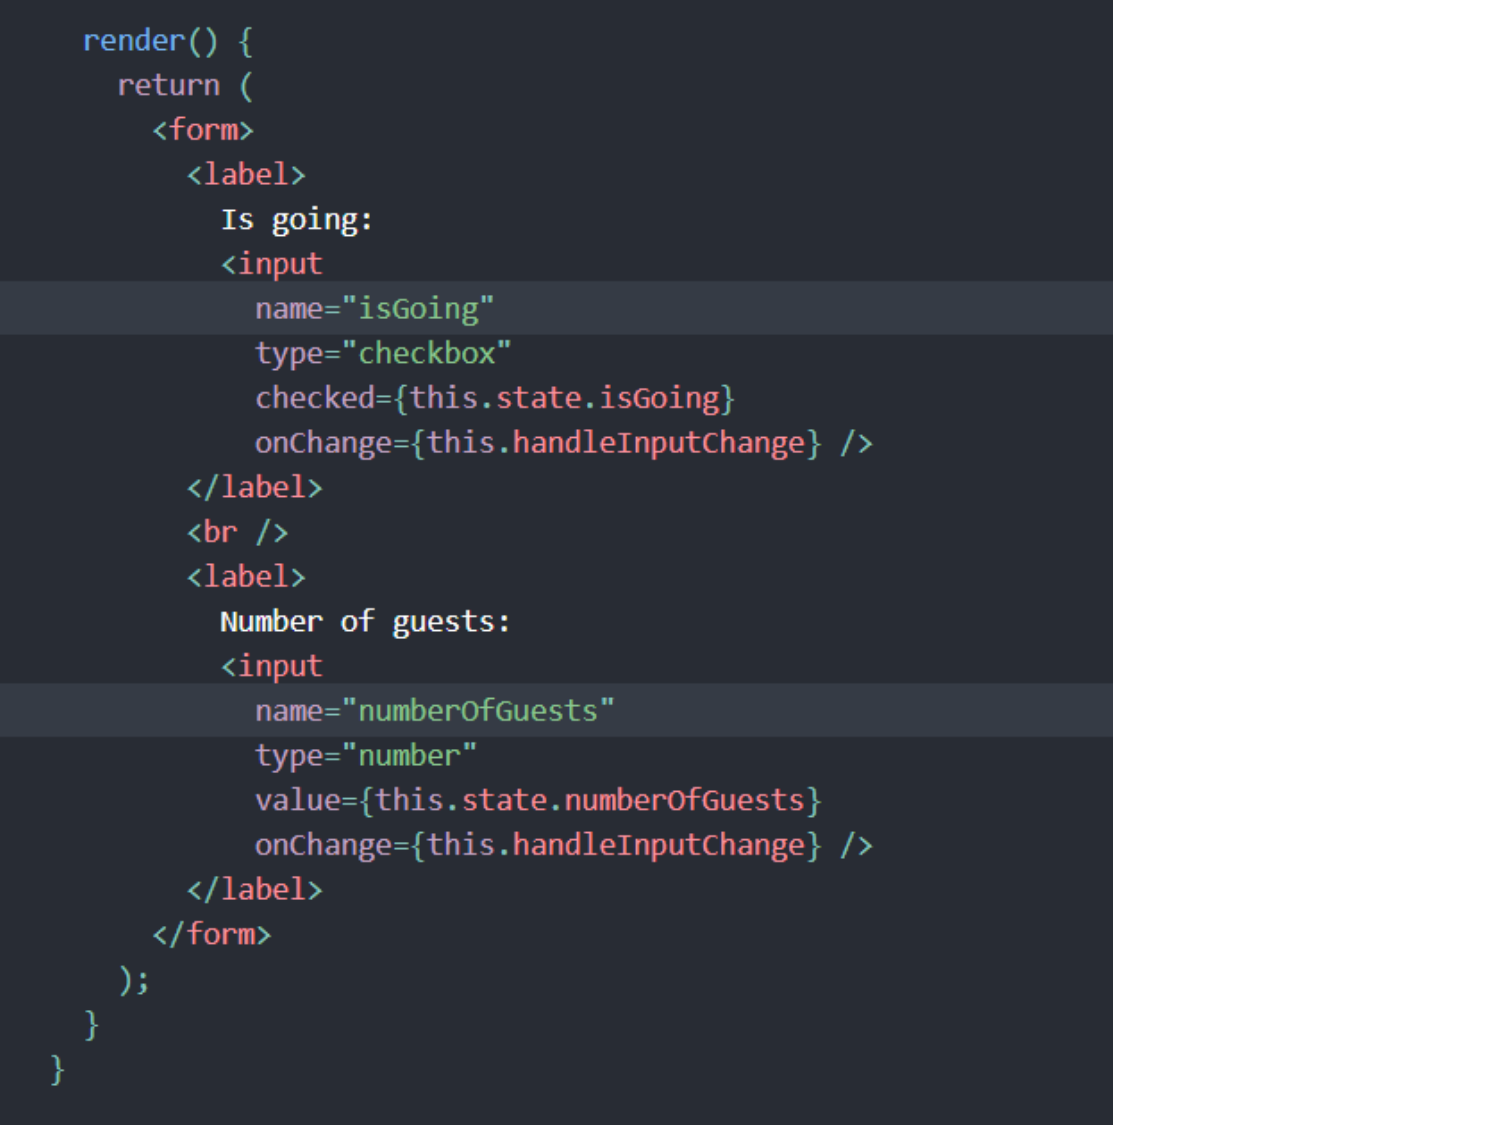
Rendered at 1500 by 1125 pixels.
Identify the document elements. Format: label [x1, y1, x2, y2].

picture [0, 0, 1113, 1125]
